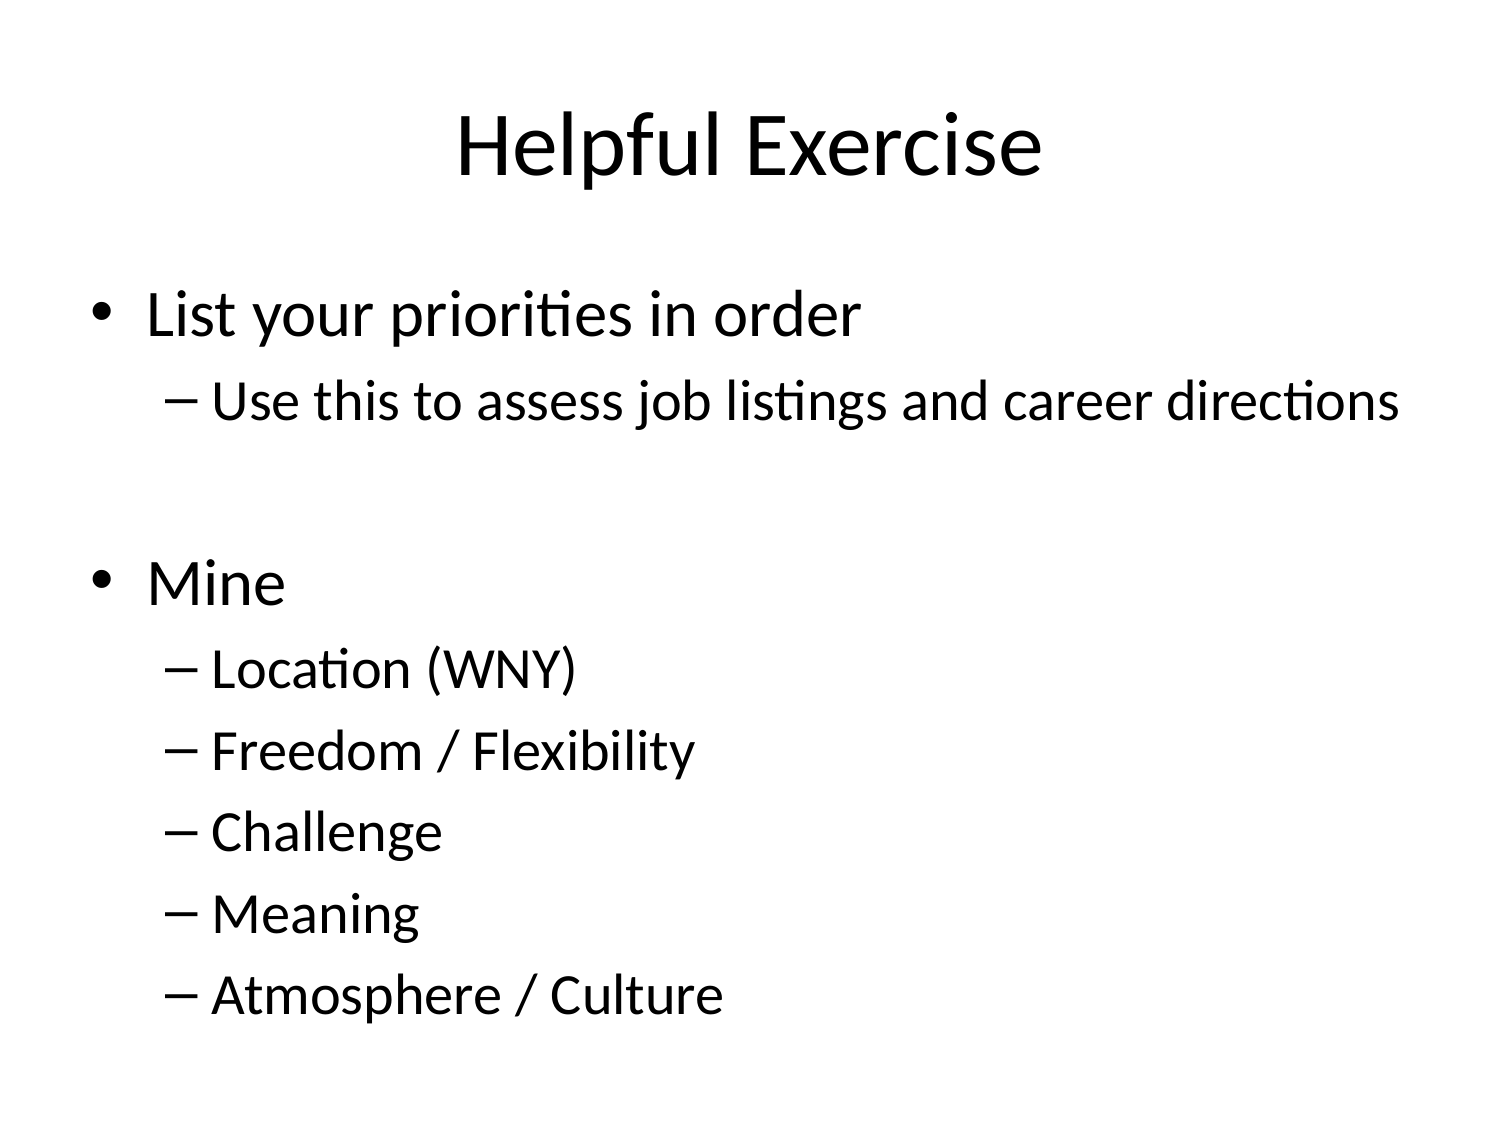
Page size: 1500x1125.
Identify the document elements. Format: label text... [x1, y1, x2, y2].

title Helpful Exercise [75, 45, 1425, 233]
list List your priorities in order Use this to assess job listings and career directions Mine Location (WNY) Freedom / Flexibility Challenge Meaning Atmosphere / Culture [75, 262, 1425, 1081]
